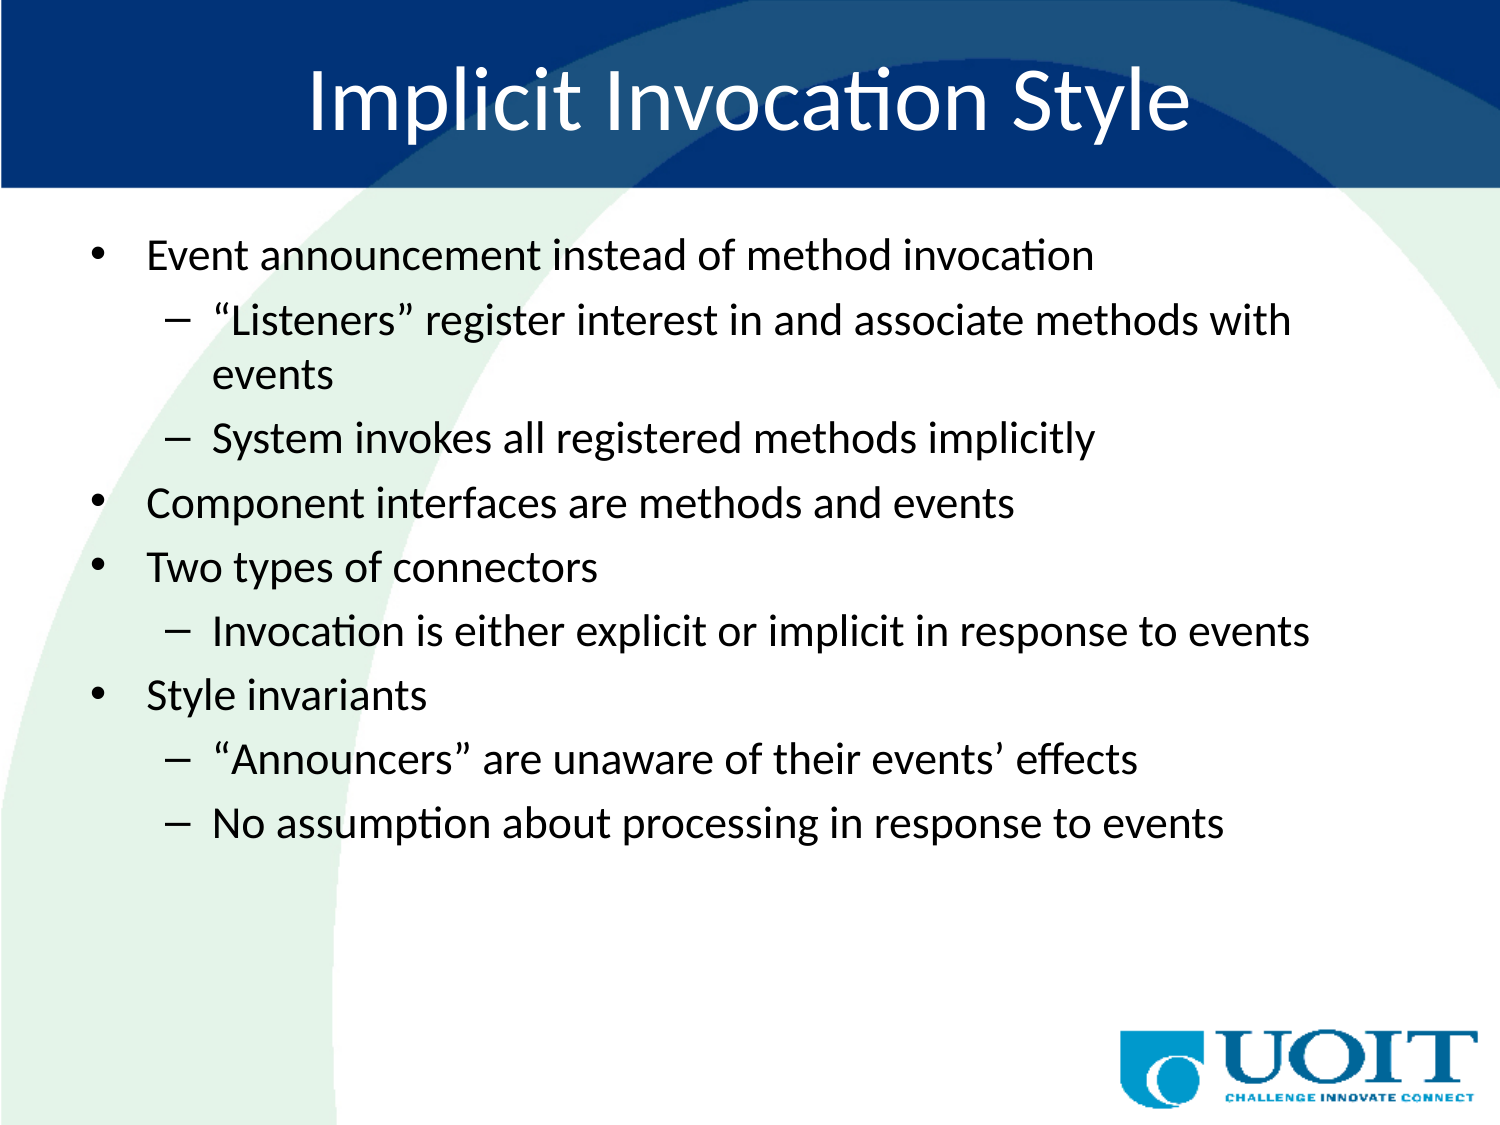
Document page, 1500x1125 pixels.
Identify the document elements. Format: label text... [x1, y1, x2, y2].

list Event announcement instead of method invocation “Listeners” register interest in and associate methods with events System invokes all registered methods implicitly Component interfaces are methods and events Two types of connectors Invocation is either explicit or implicit in response to events Style invariants “Announcers” are unaware of their events’ effects No assumption about processing in response to events [75, 217, 1425, 960]
title Implicit Invocation Style [75, 0, 1425, 188]
picture [0, 0, 1500, 1125]
